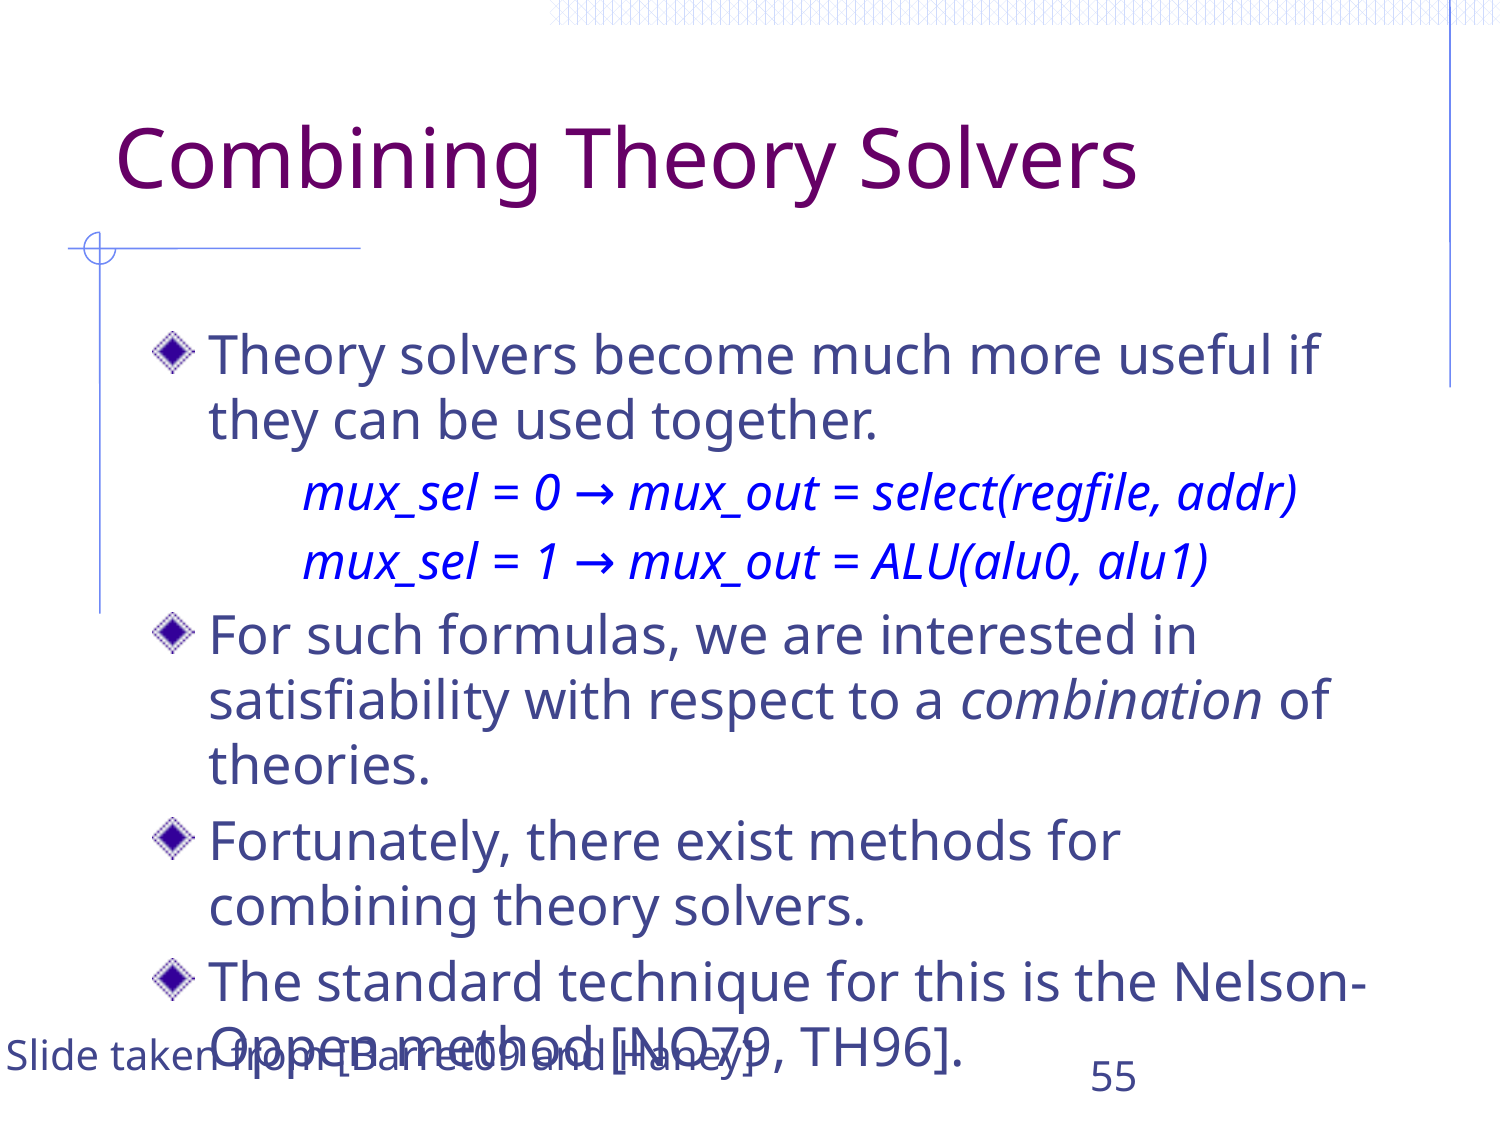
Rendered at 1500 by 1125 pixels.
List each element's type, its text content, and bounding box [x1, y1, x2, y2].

picture [152, 817, 195, 860]
title Combining Theory Solvers [99, 49, 1376, 213]
text_box Slide taken from [Barret09 and Haney] [0, 1021, 782, 1087]
picture [152, 958, 195, 1001]
list Theory solvers become much more useful if they can be used together. mux_sel = 0 → mux_out = select(regfile, addr) mux_sel = 1 → mux_out = ALU(alu0, alu1) For such formulas, we are interested in satisfiability with respect to a combination of theories. Fortunately, there exist methods for combining theory solvers. The standard technique for this is the Nelson-Oppen method [NO79, TH96]. [137, 312, 1413, 988]
picture [152, 331, 195, 374]
slide_number 55 [1074, 1042, 1425, 1103]
picture [152, 612, 195, 654]
